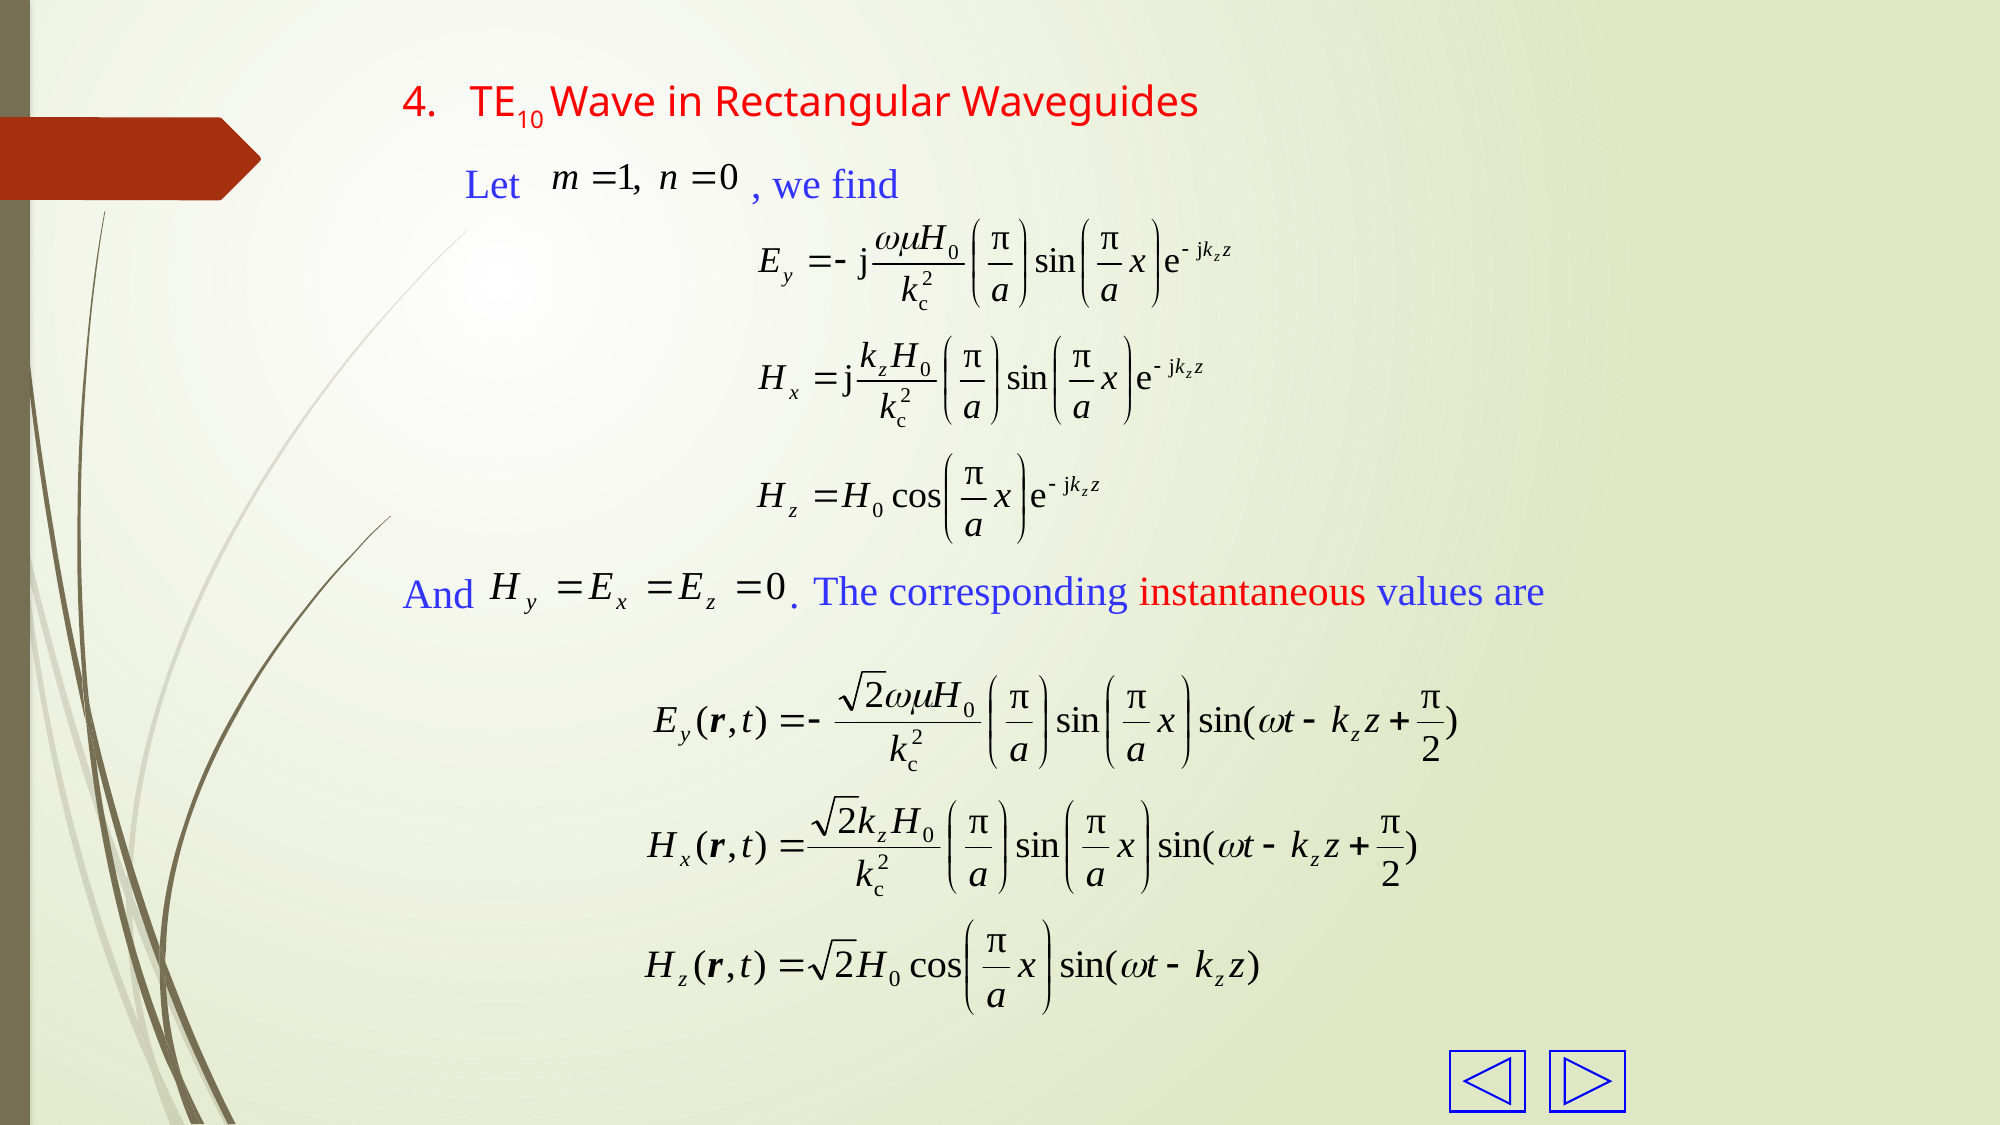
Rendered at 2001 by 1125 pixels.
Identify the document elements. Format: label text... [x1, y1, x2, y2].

text_box [1449, 1050, 1525, 1112]
text_box [1549, 1050, 1625, 1112]
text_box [449, 124, 951, 216]
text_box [637, 662, 1466, 1023]
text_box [387, 534, 851, 626]
text_box 4. TE10 Wave in Rectangular Waveguides [387, 37, 1250, 141]
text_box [749, 212, 1238, 552]
text_box The corresponding instantaneous values are [855, 531, 1661, 621]
